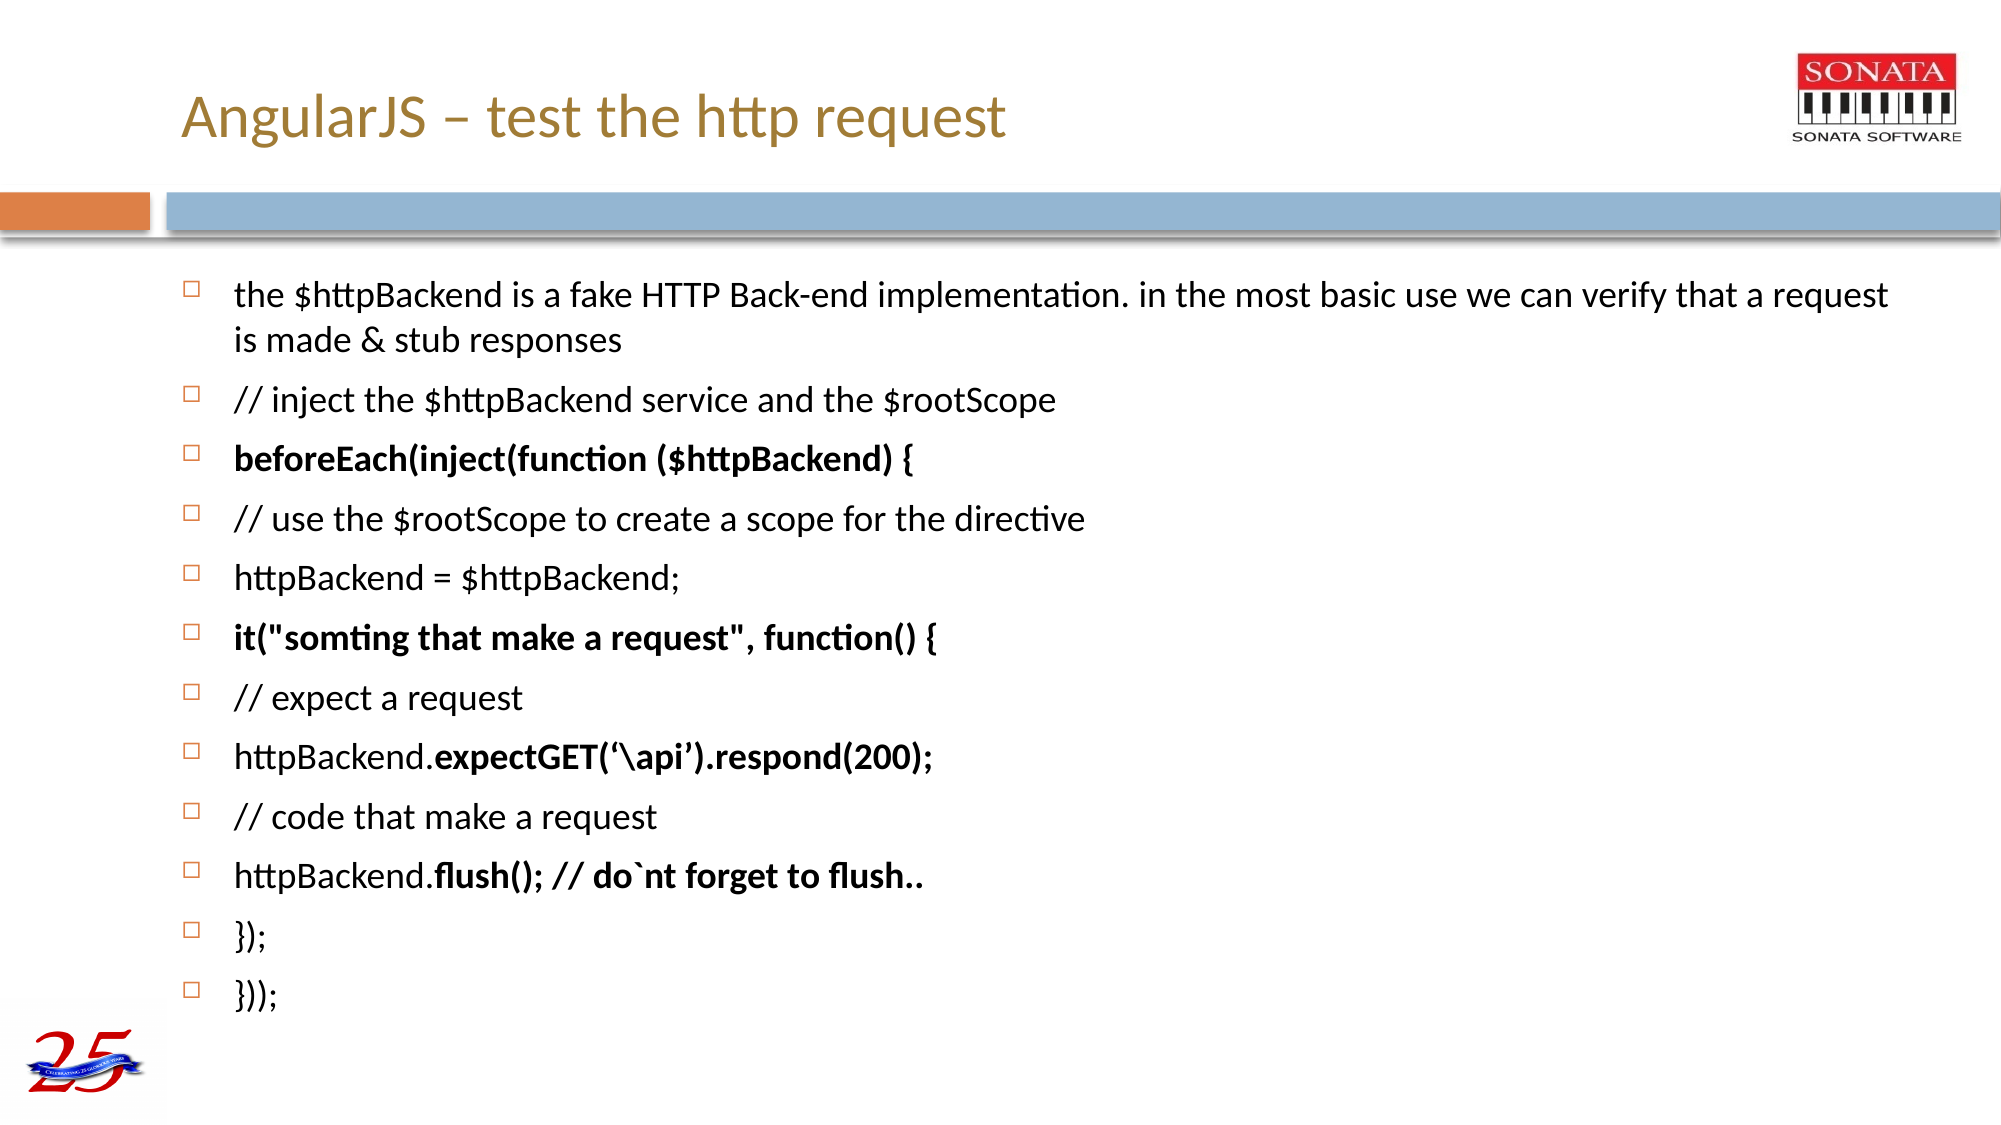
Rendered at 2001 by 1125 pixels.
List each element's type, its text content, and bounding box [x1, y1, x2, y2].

picture [0, 998, 167, 1125]
title AngularJS – test the http request [166, 49, 1784, 175]
picture [1779, 40, 1974, 154]
list the $httpBackend is a fake HTTP Back-end implementation. in the most basic use we can verify that a request is made & stub responses // inject the $httpBackend service and the $rootScope beforeEach(inject(function ($httpBackend) { // use the $rootScope to create a scope for the directive httpBackend = $httpBackend; it("somting that make a request", function() { // expect a request httpBackend.expectGET(‘\api’).respond(200); // code that make a request httpBackend.flush(); // do`nt forget to flush.. }); })); [166, 262, 1918, 1053]
